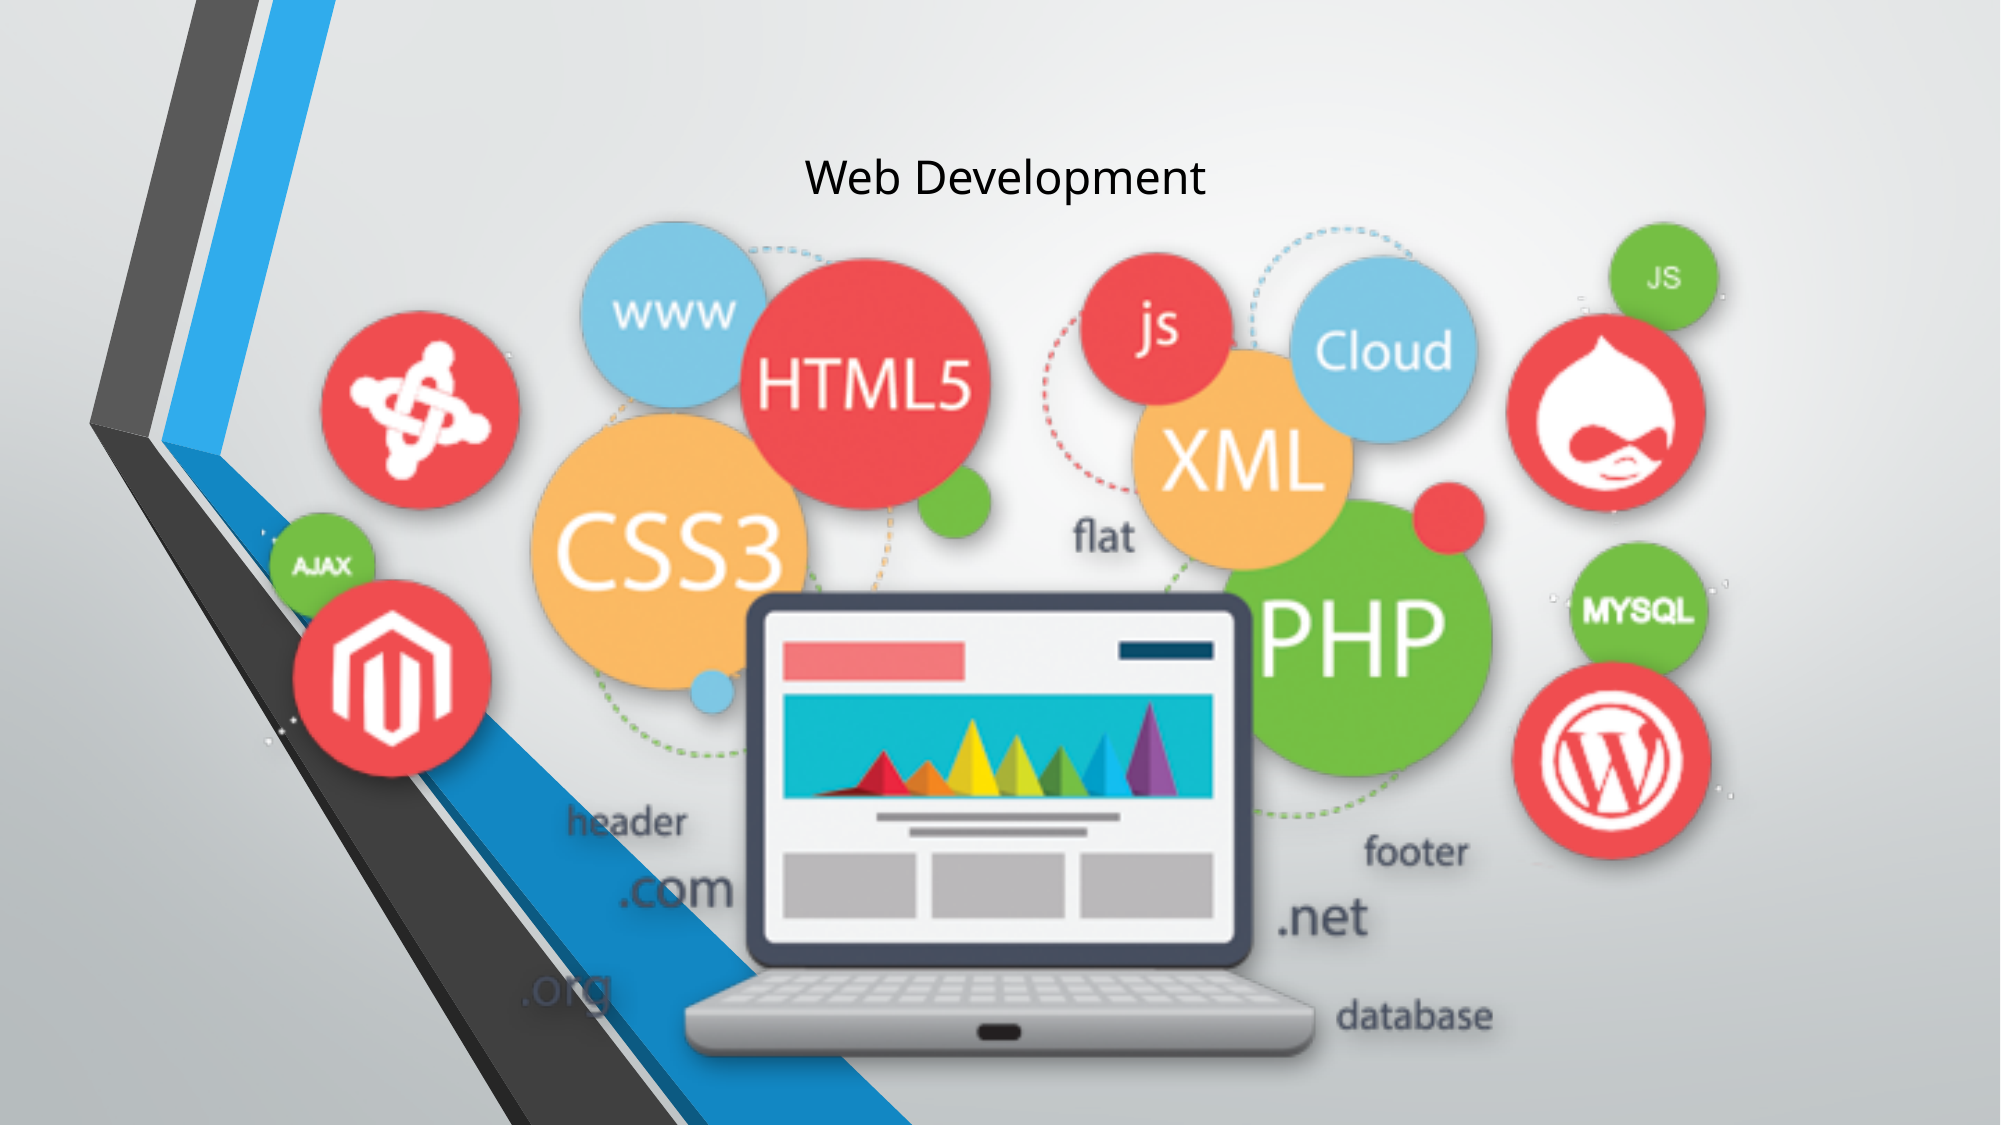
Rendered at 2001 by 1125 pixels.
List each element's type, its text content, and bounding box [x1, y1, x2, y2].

picture [214, 162, 1773, 1125]
title Web Development [189, 84, 1822, 212]
